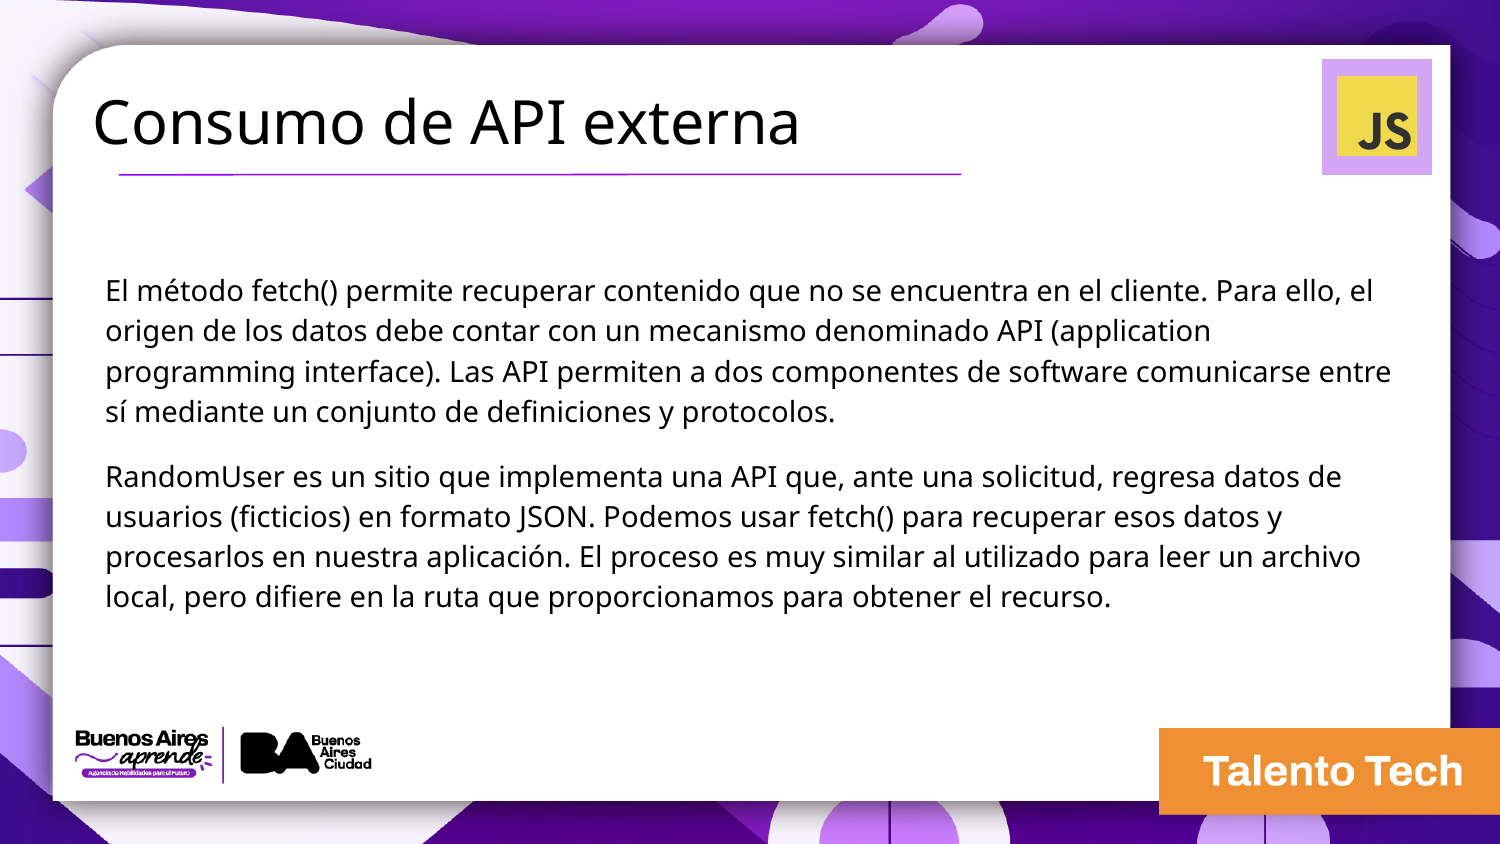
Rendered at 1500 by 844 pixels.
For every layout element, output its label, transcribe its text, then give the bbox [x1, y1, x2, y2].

text_box El método fetch() permite recuperar contenido que no se encuentra en el cliente. Para ello, el origen de los datos debe contar con un mecanismo denominado API (application programming interface). Las API permiten a dos componentes de software comunicarse entre sí mediante un conjunto de definiciones y protocolos. RandomUser es un sitio que implementa una API que, ante una solicitud, regresa datos de usuarios (ficticios) en formato JSON. Podemos usar fetch() para recuperar esos datos y procesarlos en nuestra aplicación. El proceso es muy similar al utilizado para leer un archivo local, pero difiere en la ruta que proporcionamos para obtener el recurso. [90, 252, 1410, 687]
text_box Consumo de API externa [77, 67, 1316, 172]
picture [0, 0, 1500, 844]
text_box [1321, 56, 1433, 176]
